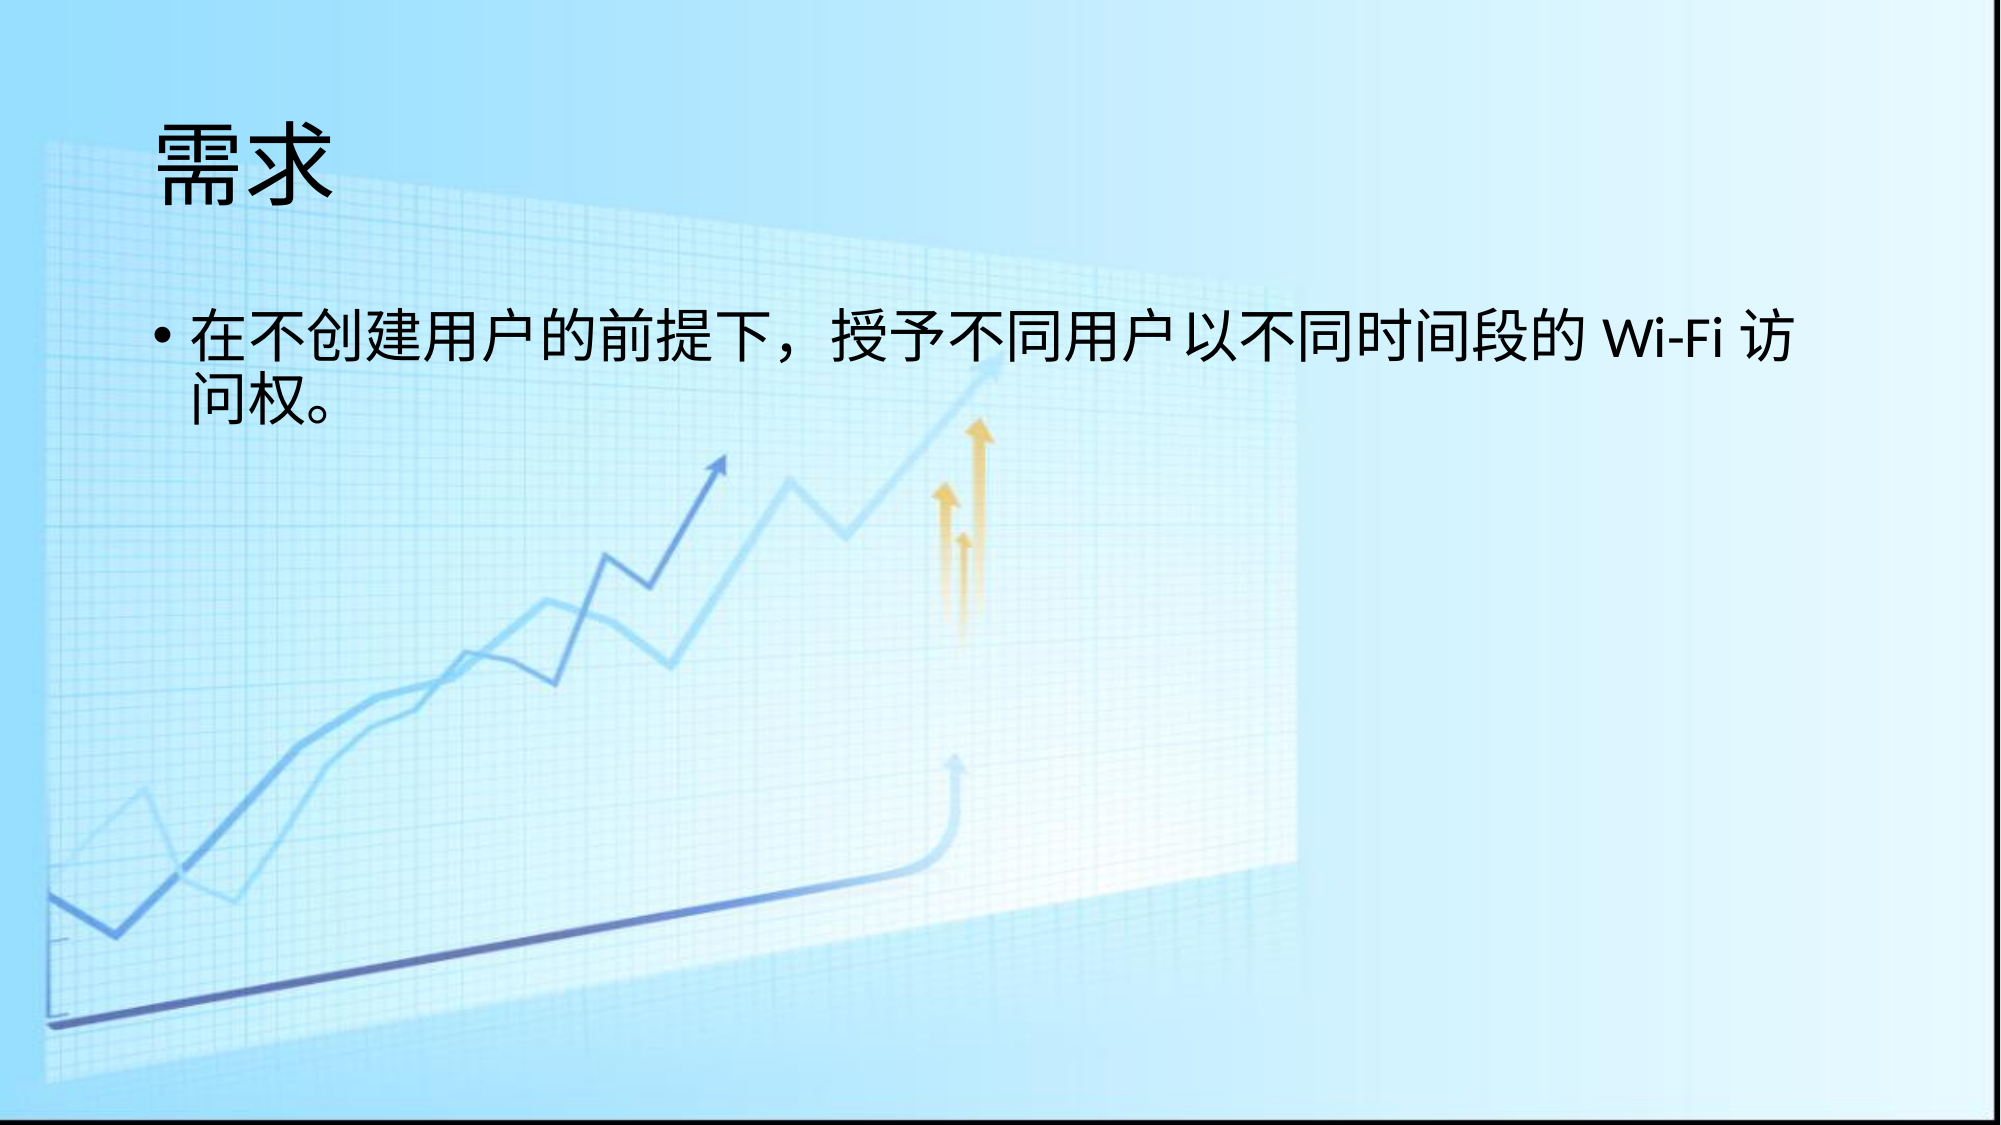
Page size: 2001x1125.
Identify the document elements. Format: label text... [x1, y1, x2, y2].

list 在不创建用户的前提下，授予不同用户以不同时间段的Wi-Fi访问权。 [137, 299, 1863, 1014]
picture [0, 0, 2001, 1125]
title 需求 [137, 59, 1863, 278]
